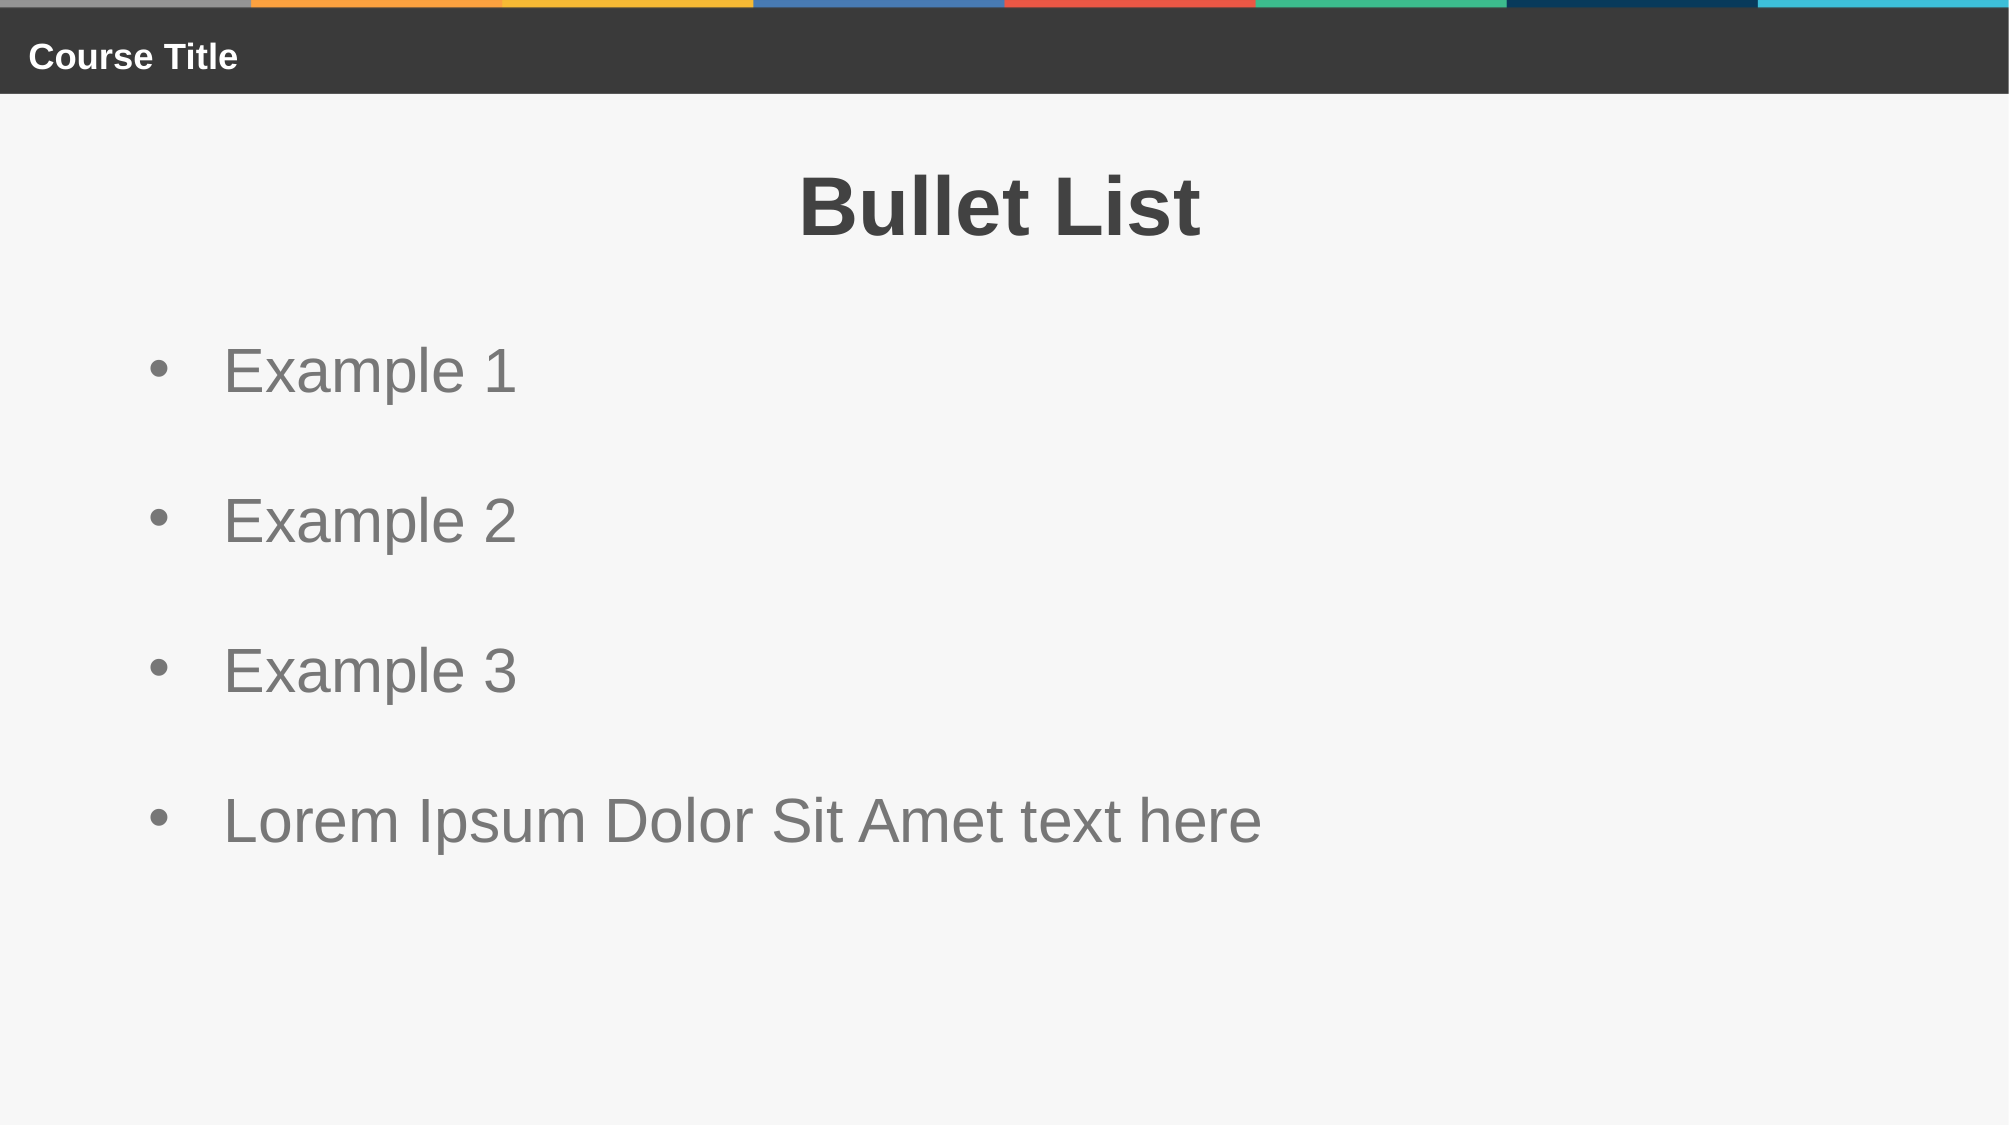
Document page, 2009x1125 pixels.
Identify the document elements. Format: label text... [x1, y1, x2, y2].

text_box Course Title [13, 26, 254, 85]
text_box Example 1 Example 2 Example 3 Lorem Ipsum Dolor Sit Amet text here [133, 322, 1891, 862]
text_box Bullet List [0, 140, 2000, 277]
picture [0, 0, 2009, 1125]
